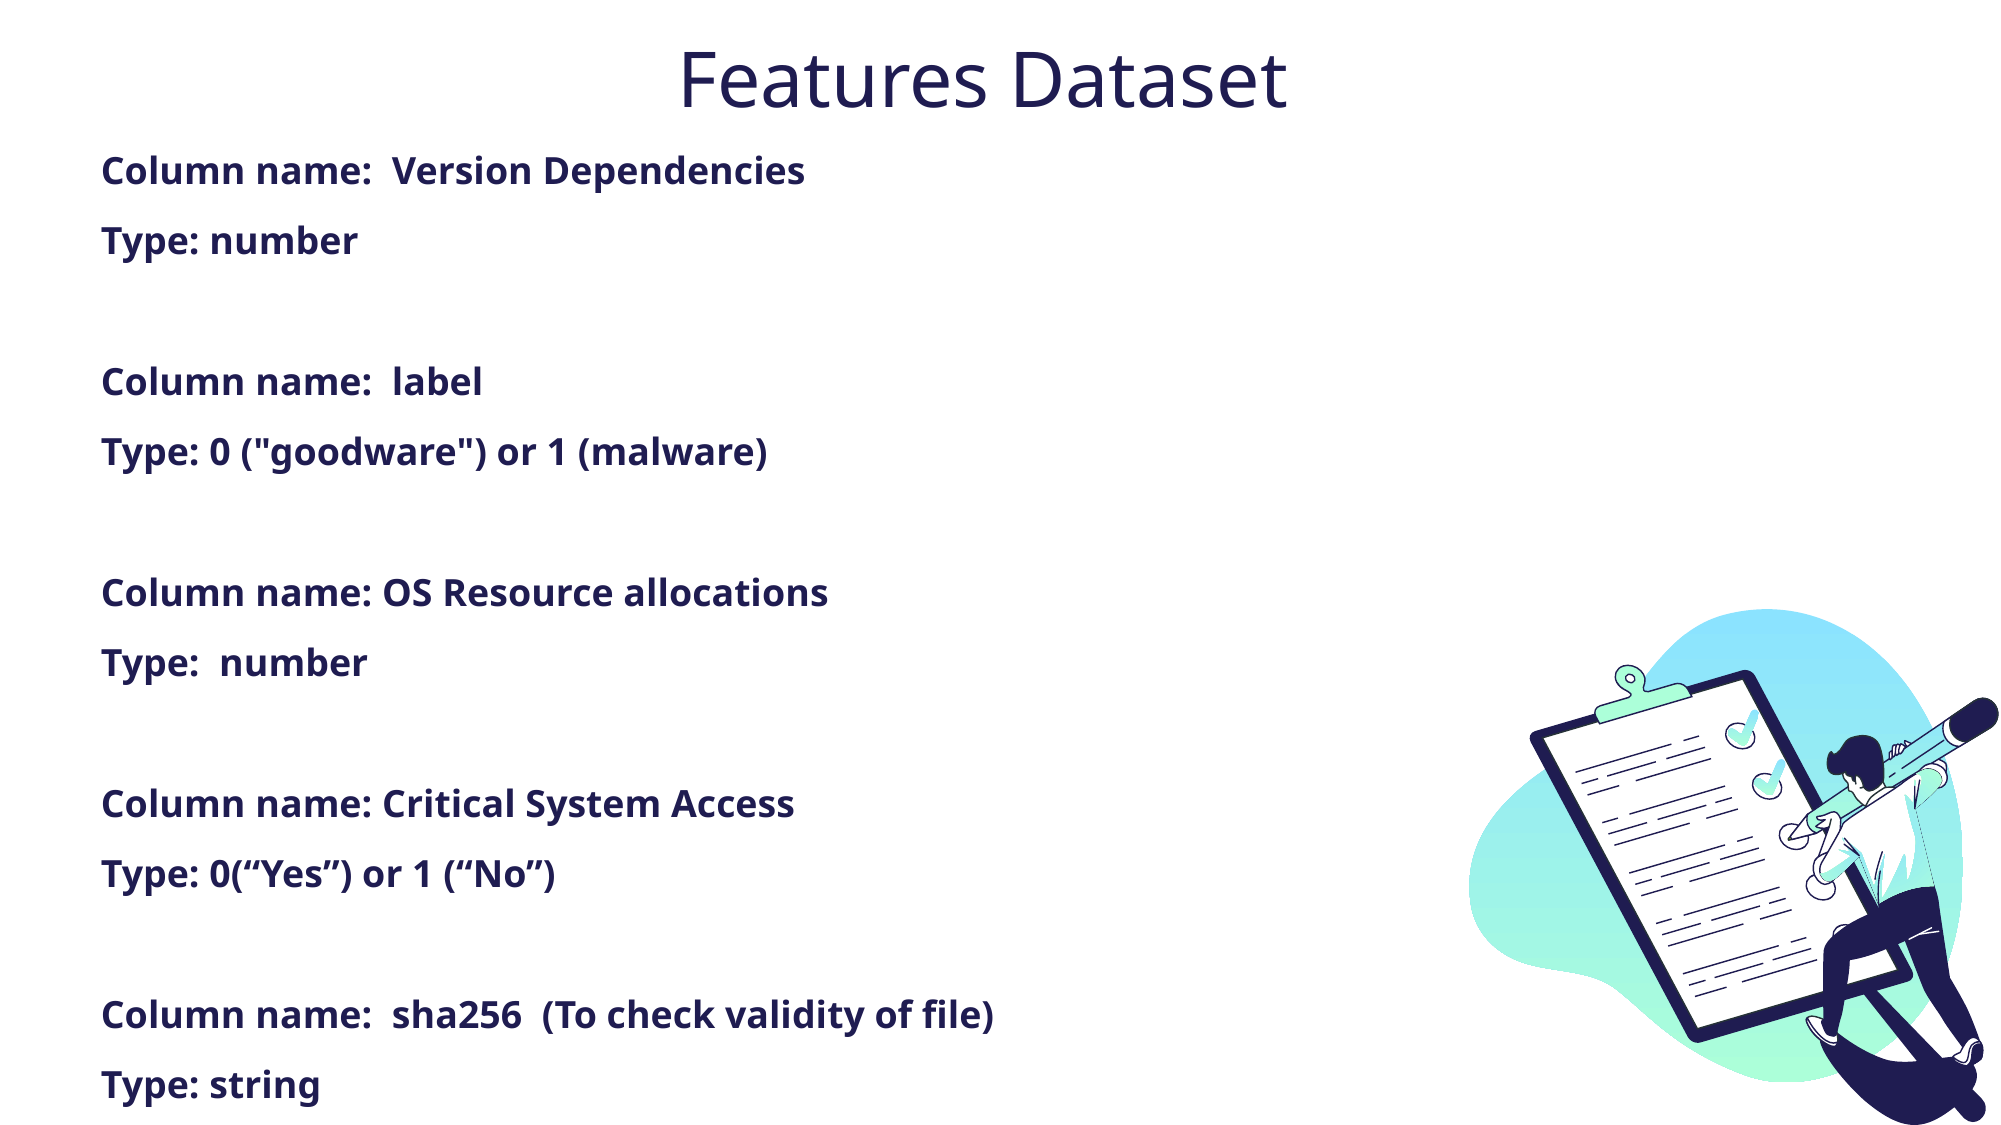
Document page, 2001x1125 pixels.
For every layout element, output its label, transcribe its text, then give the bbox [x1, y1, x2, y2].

list Column name: Version Dependencies Type: number Column name: label Type: 0 ("goodware") or 1 (malware) Column name: OS Resource allocations Type: number Column name: Critical System Access Type: 0(“Yes”) or 1 (“No”) Column name: sha256 (To check validity of file) Type: string [85, 134, 1901, 1108]
title Features Dataset [133, 11, 1833, 134]
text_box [1528, 664, 2000, 1125]
